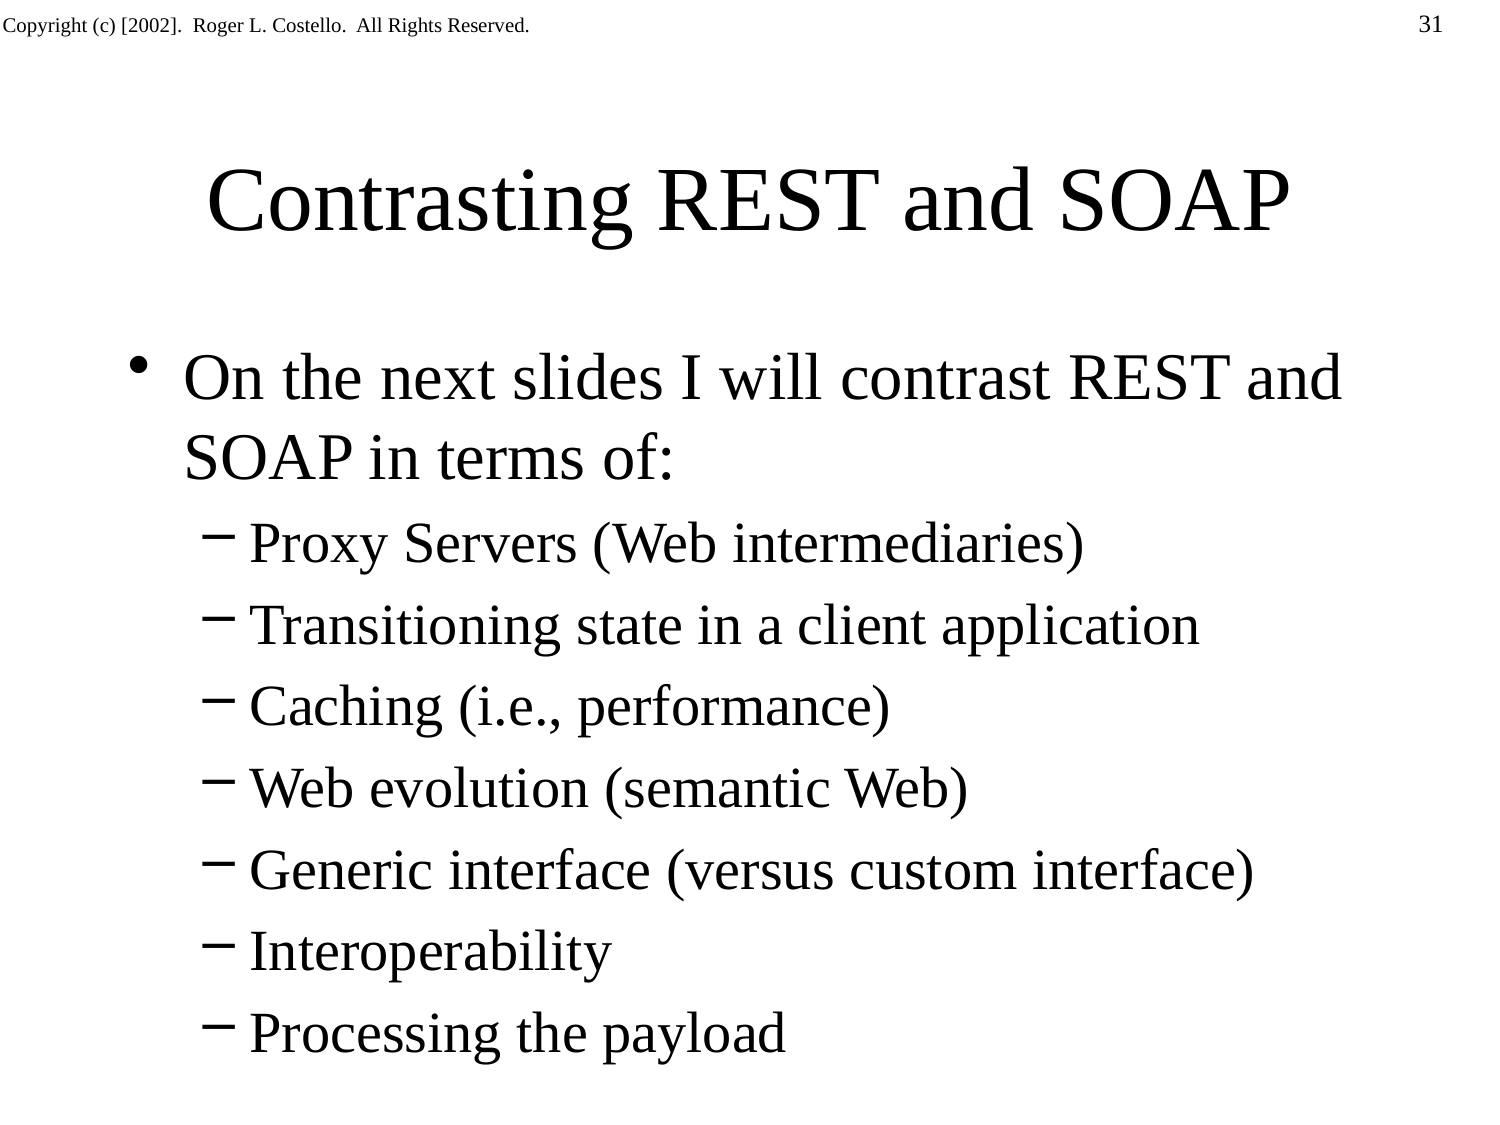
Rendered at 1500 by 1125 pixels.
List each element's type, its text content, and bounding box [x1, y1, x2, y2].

title Contrasting REST and SOAP [112, 99, 1388, 288]
list On the next slides I will contrast REST and SOAP in terms of: Proxy Servers (Web intermediaries) Transitioning state in a client application Caching (i.e., performance) Web evolution (semantic Web) Generic interface (versus custom interface) Interoperability Processing the payload [112, 324, 1388, 1001]
